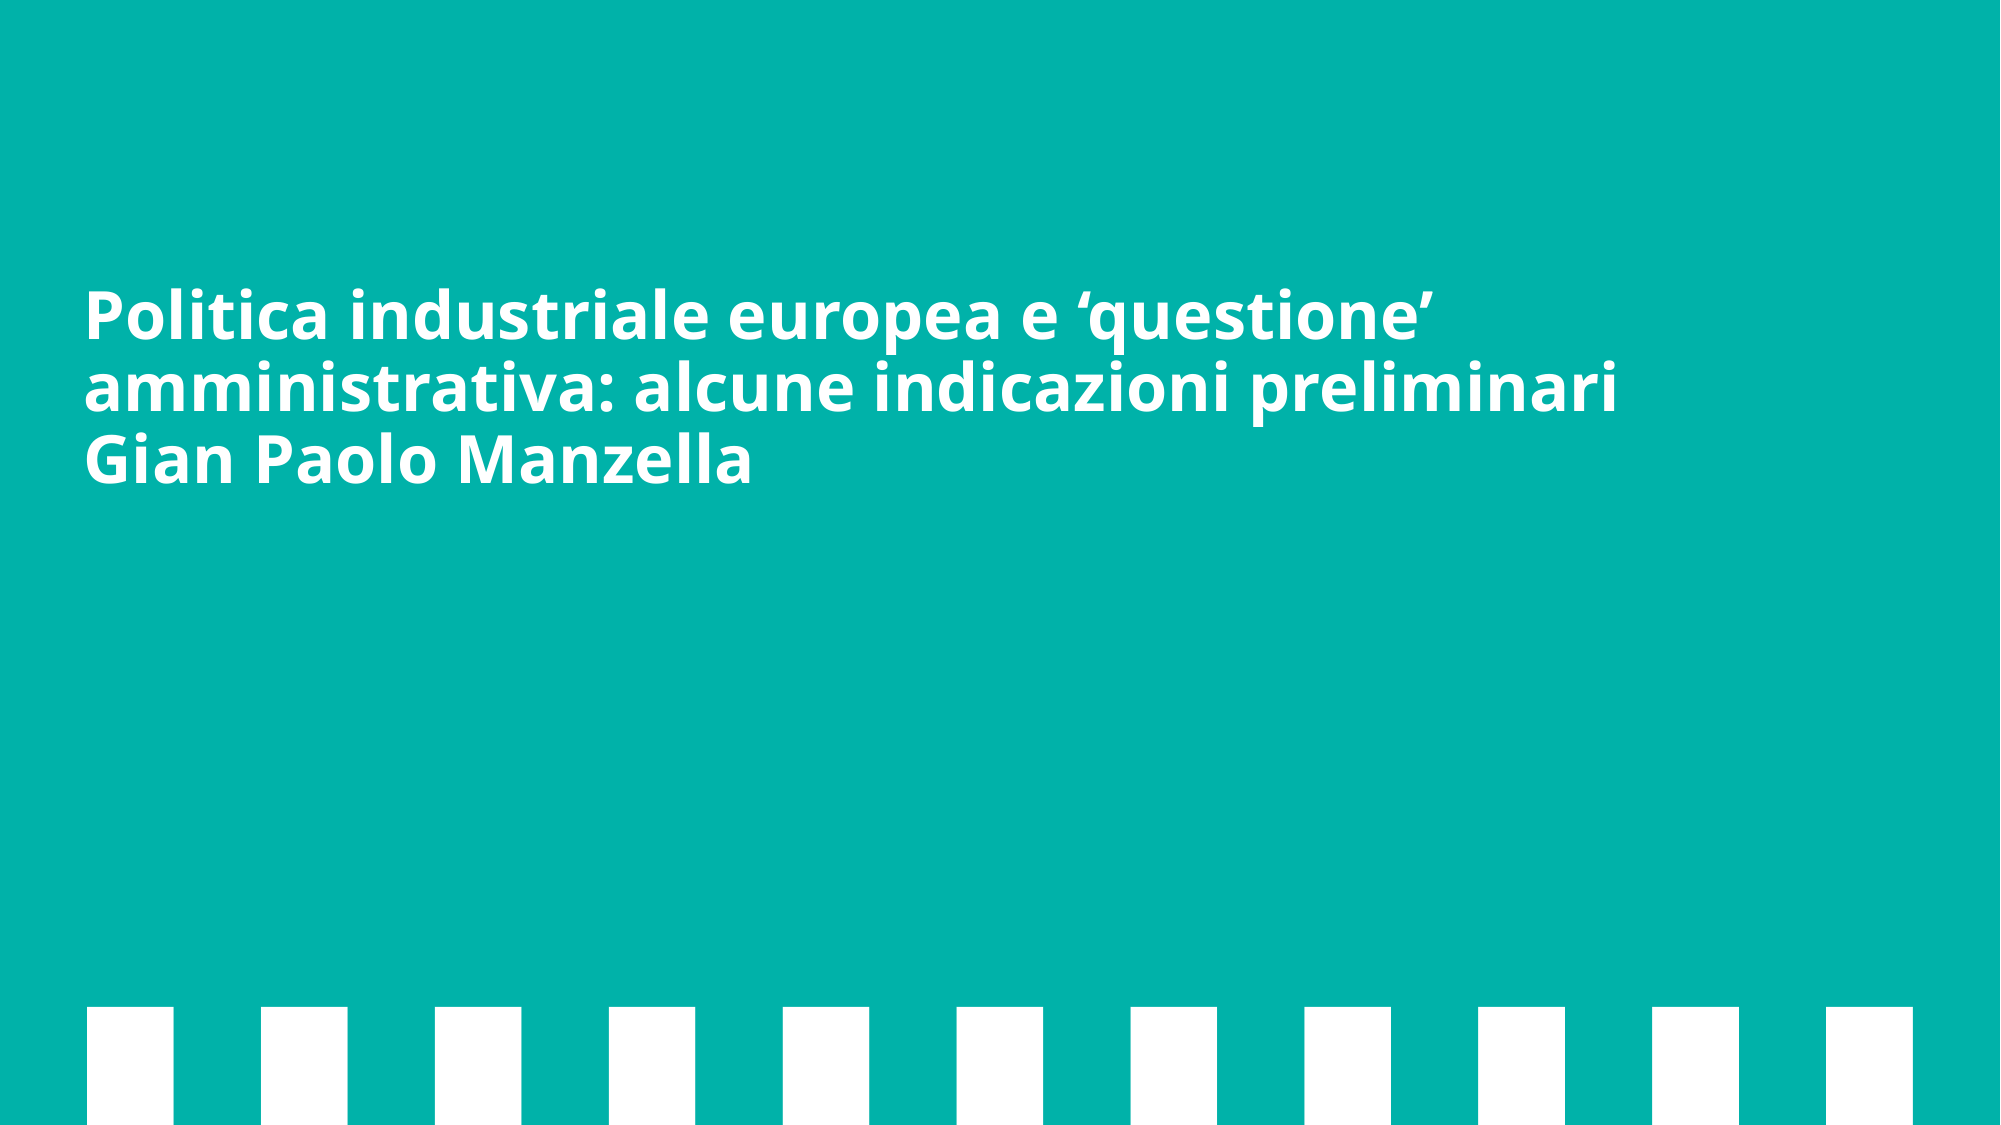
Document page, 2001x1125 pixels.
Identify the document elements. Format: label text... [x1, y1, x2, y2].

title Politica industriale europea e ‘questione’ amministrativa: alcune indicazioni preliminari Gian Paolo Manzella [68, 274, 1913, 453]
